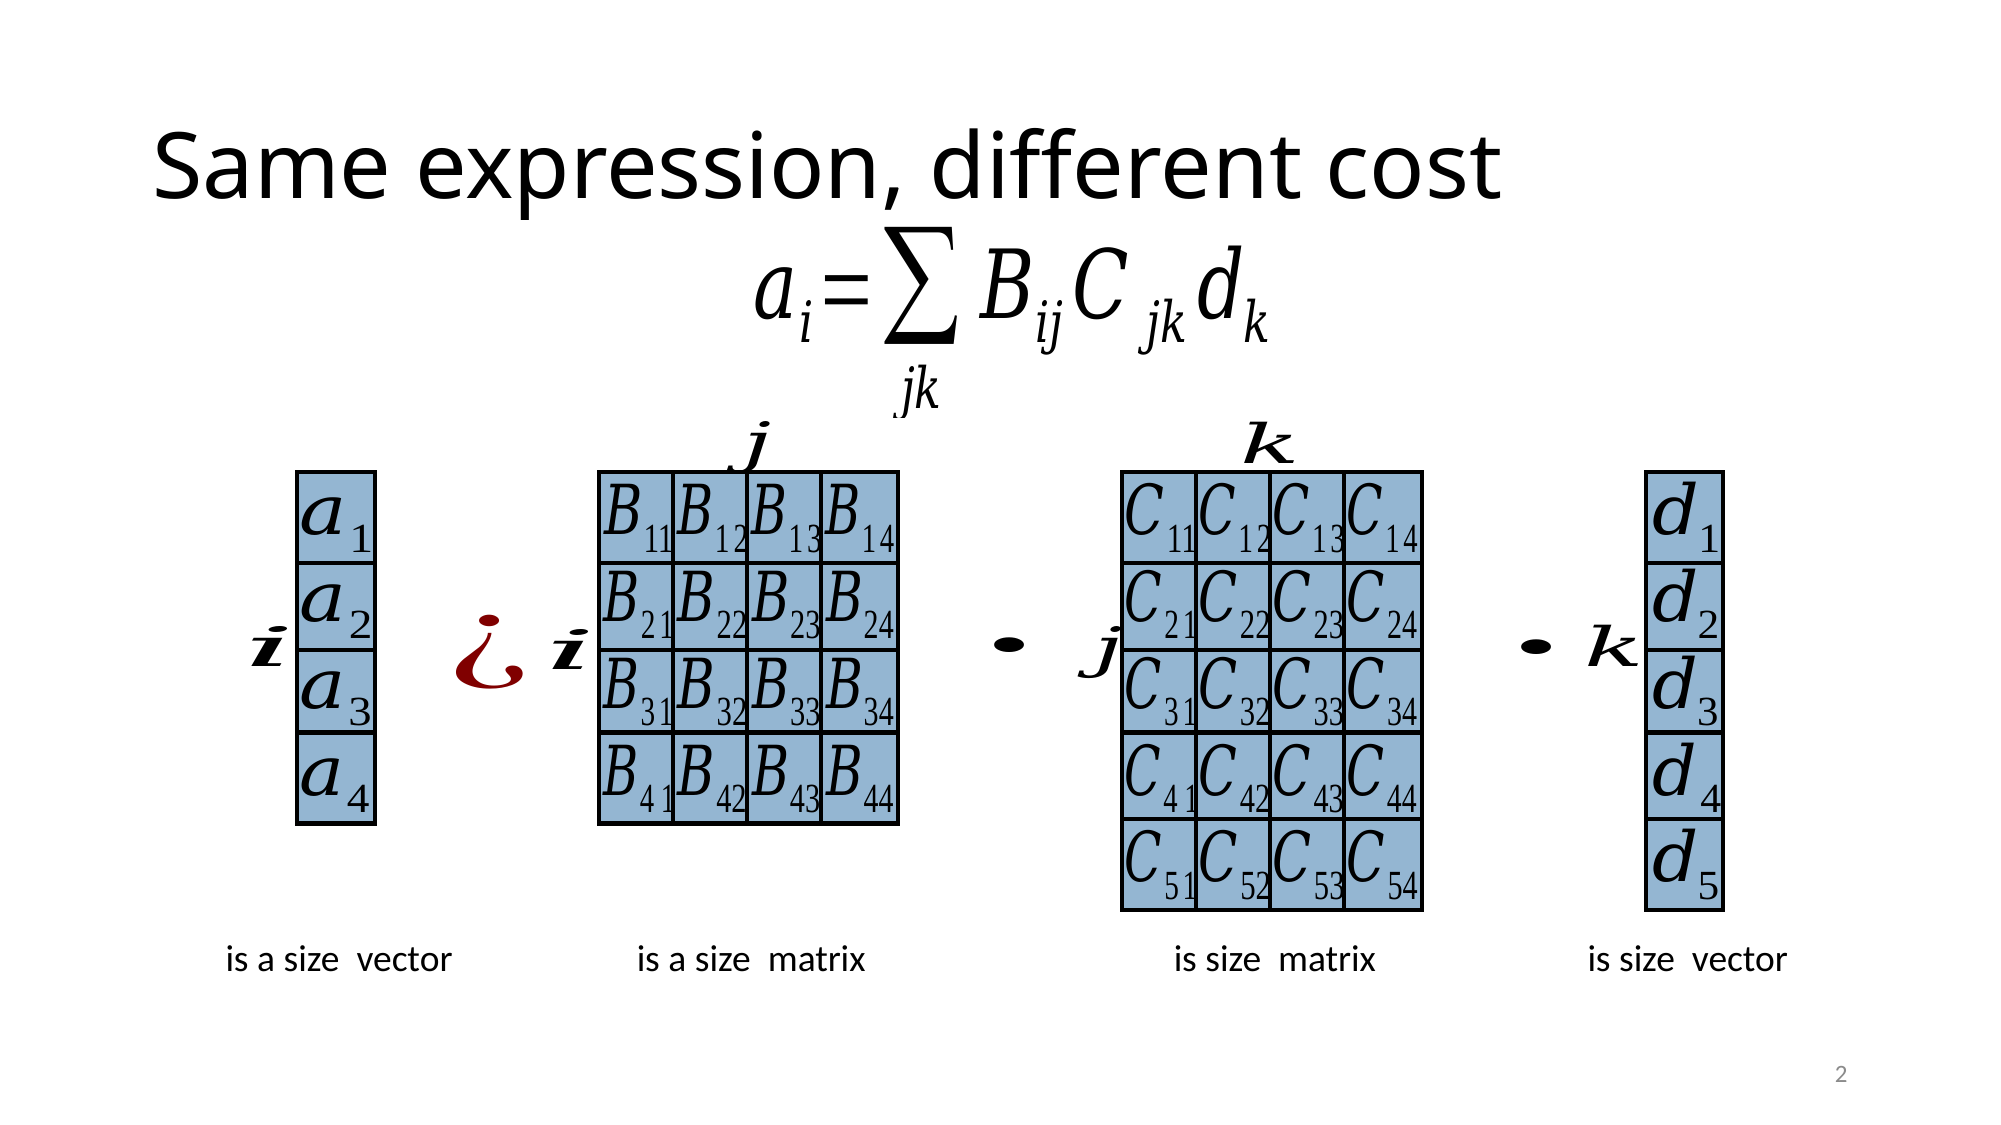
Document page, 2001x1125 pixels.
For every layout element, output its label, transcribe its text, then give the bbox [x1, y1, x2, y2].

title Same expression, different cost [137, 59, 1863, 278]
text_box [173, 413, 1839, 1021]
slide_number 2 [1412, 1042, 1863, 1103]
